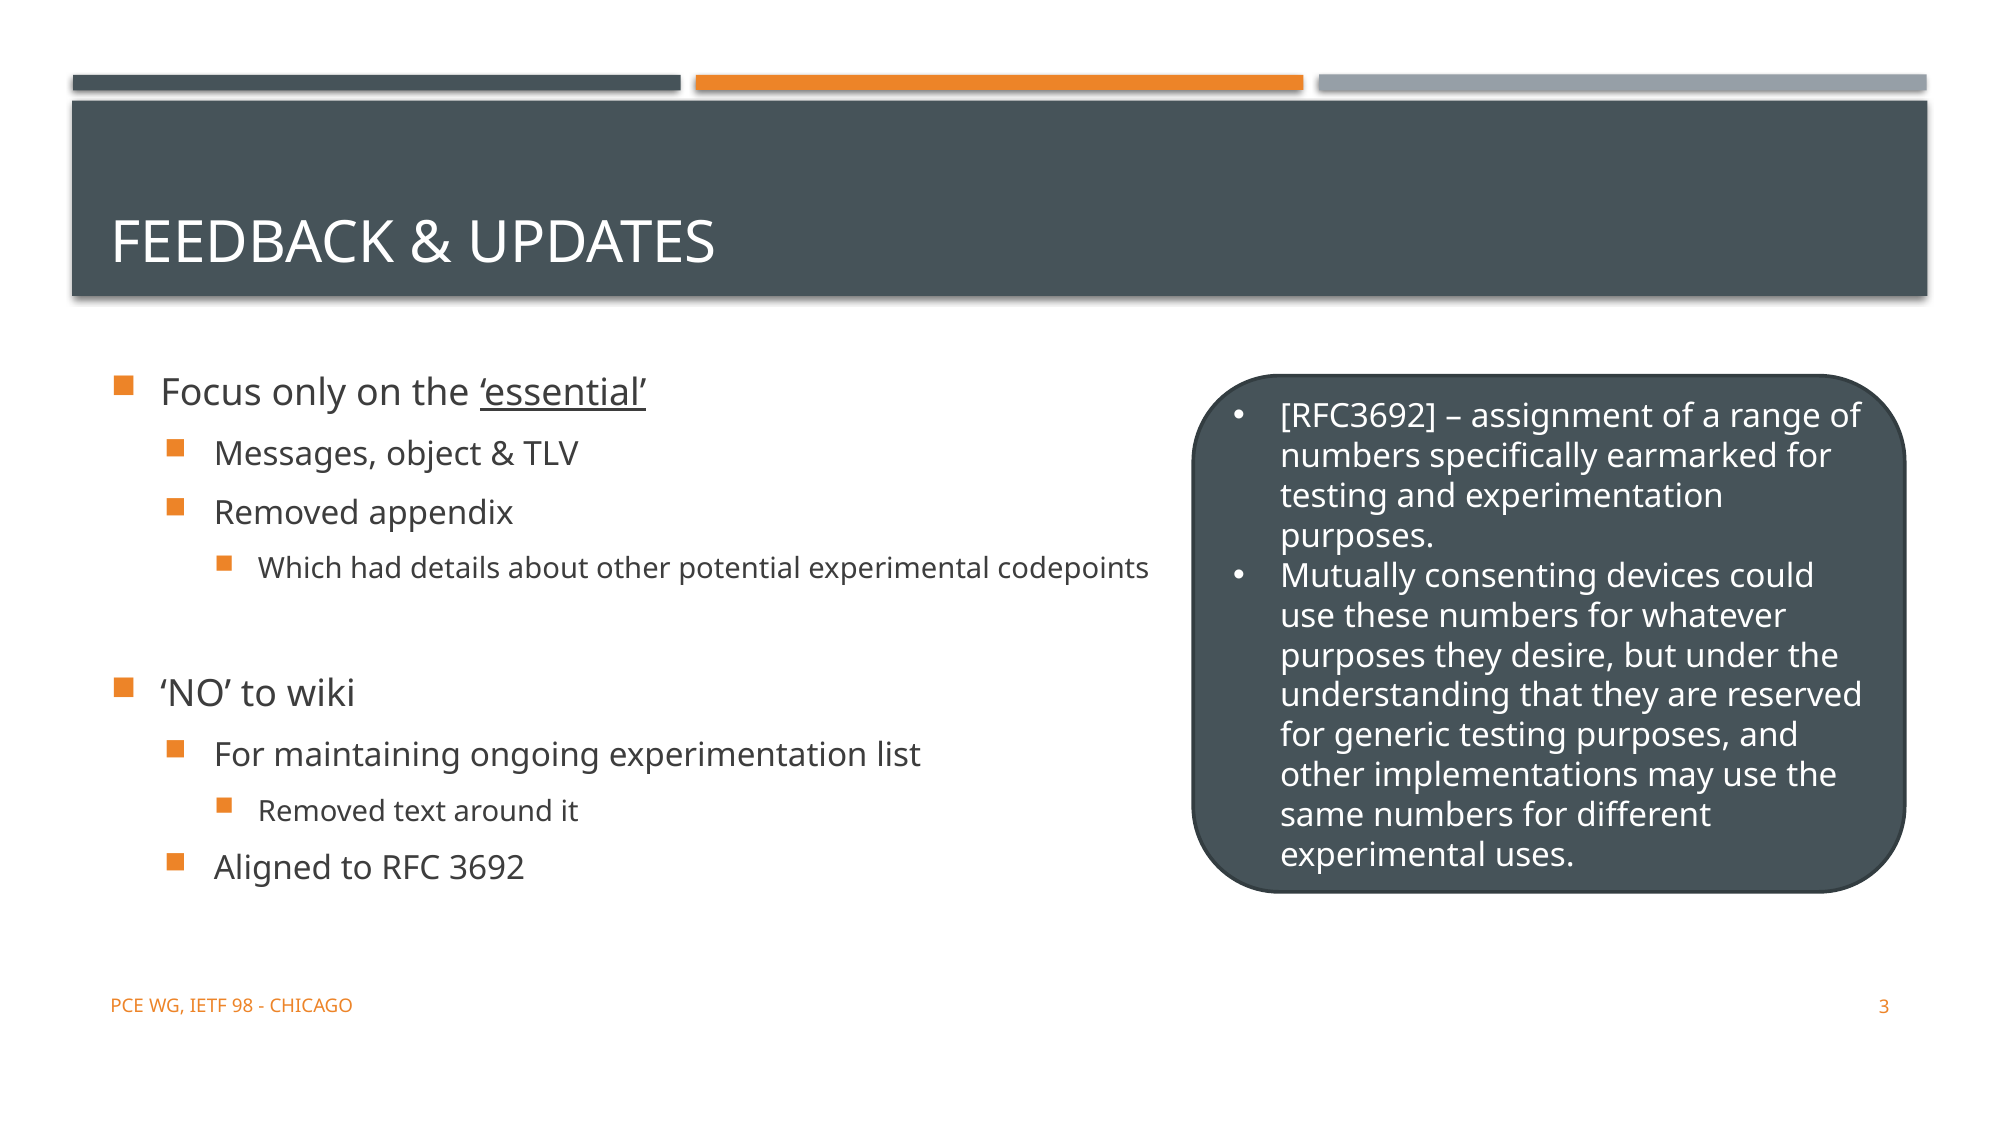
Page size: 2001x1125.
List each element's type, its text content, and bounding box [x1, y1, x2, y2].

footer PCE WG, IETF 98 - Chicago [95, 976, 1230, 1037]
text_box [RFC3692] – assignment of a range of numbers specifically earmarked for testing and experimentation purposes. Mutually consenting devices could use these numbers for whatever purposes they desire, but under the understanding that they are reserved for generic testing purposes, and other implementations may use the same numbers for different experimental uses. [1191, 373, 1907, 894]
title Feedback & Updates [95, 115, 1905, 282]
slide_number 3 [1732, 977, 1905, 1037]
list Focus only on the ‘essential’ Messages, object & TLV Removed appendix Which had details about other potential experimental codepoints ‘NO’ to wiki For maintaining ongoing experimentation list Removed text around it Aligned to RFC 3692 [95, 357, 1905, 962]
